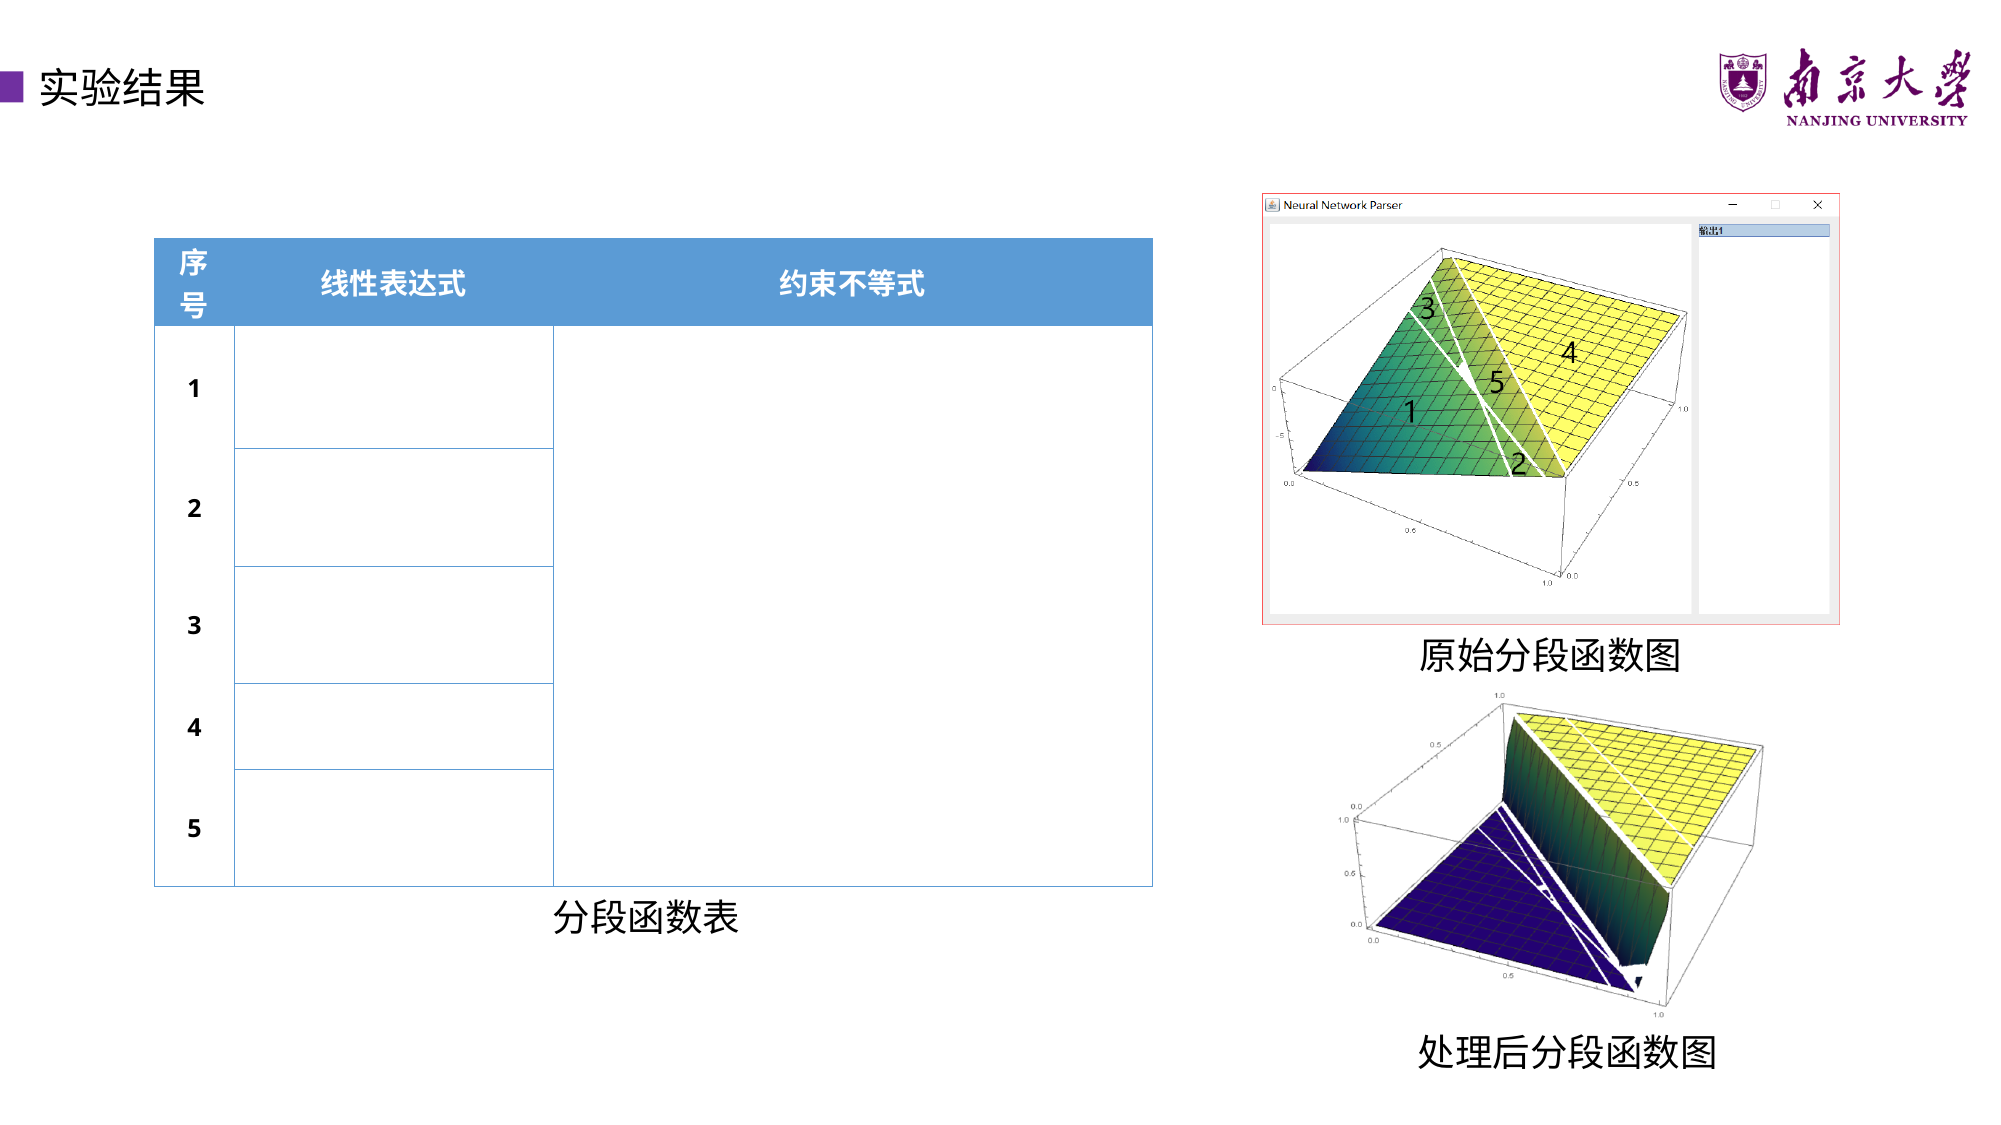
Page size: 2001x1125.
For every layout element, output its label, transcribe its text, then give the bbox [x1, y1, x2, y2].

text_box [1335, 685, 1767, 1083]
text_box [1262, 193, 1840, 686]
picture [1700, 36, 2000, 138]
text_box [0, 70, 24, 103]
text_box 分段函数表 [514, 886, 779, 946]
text_box 实验结果 [24, 54, 221, 119]
